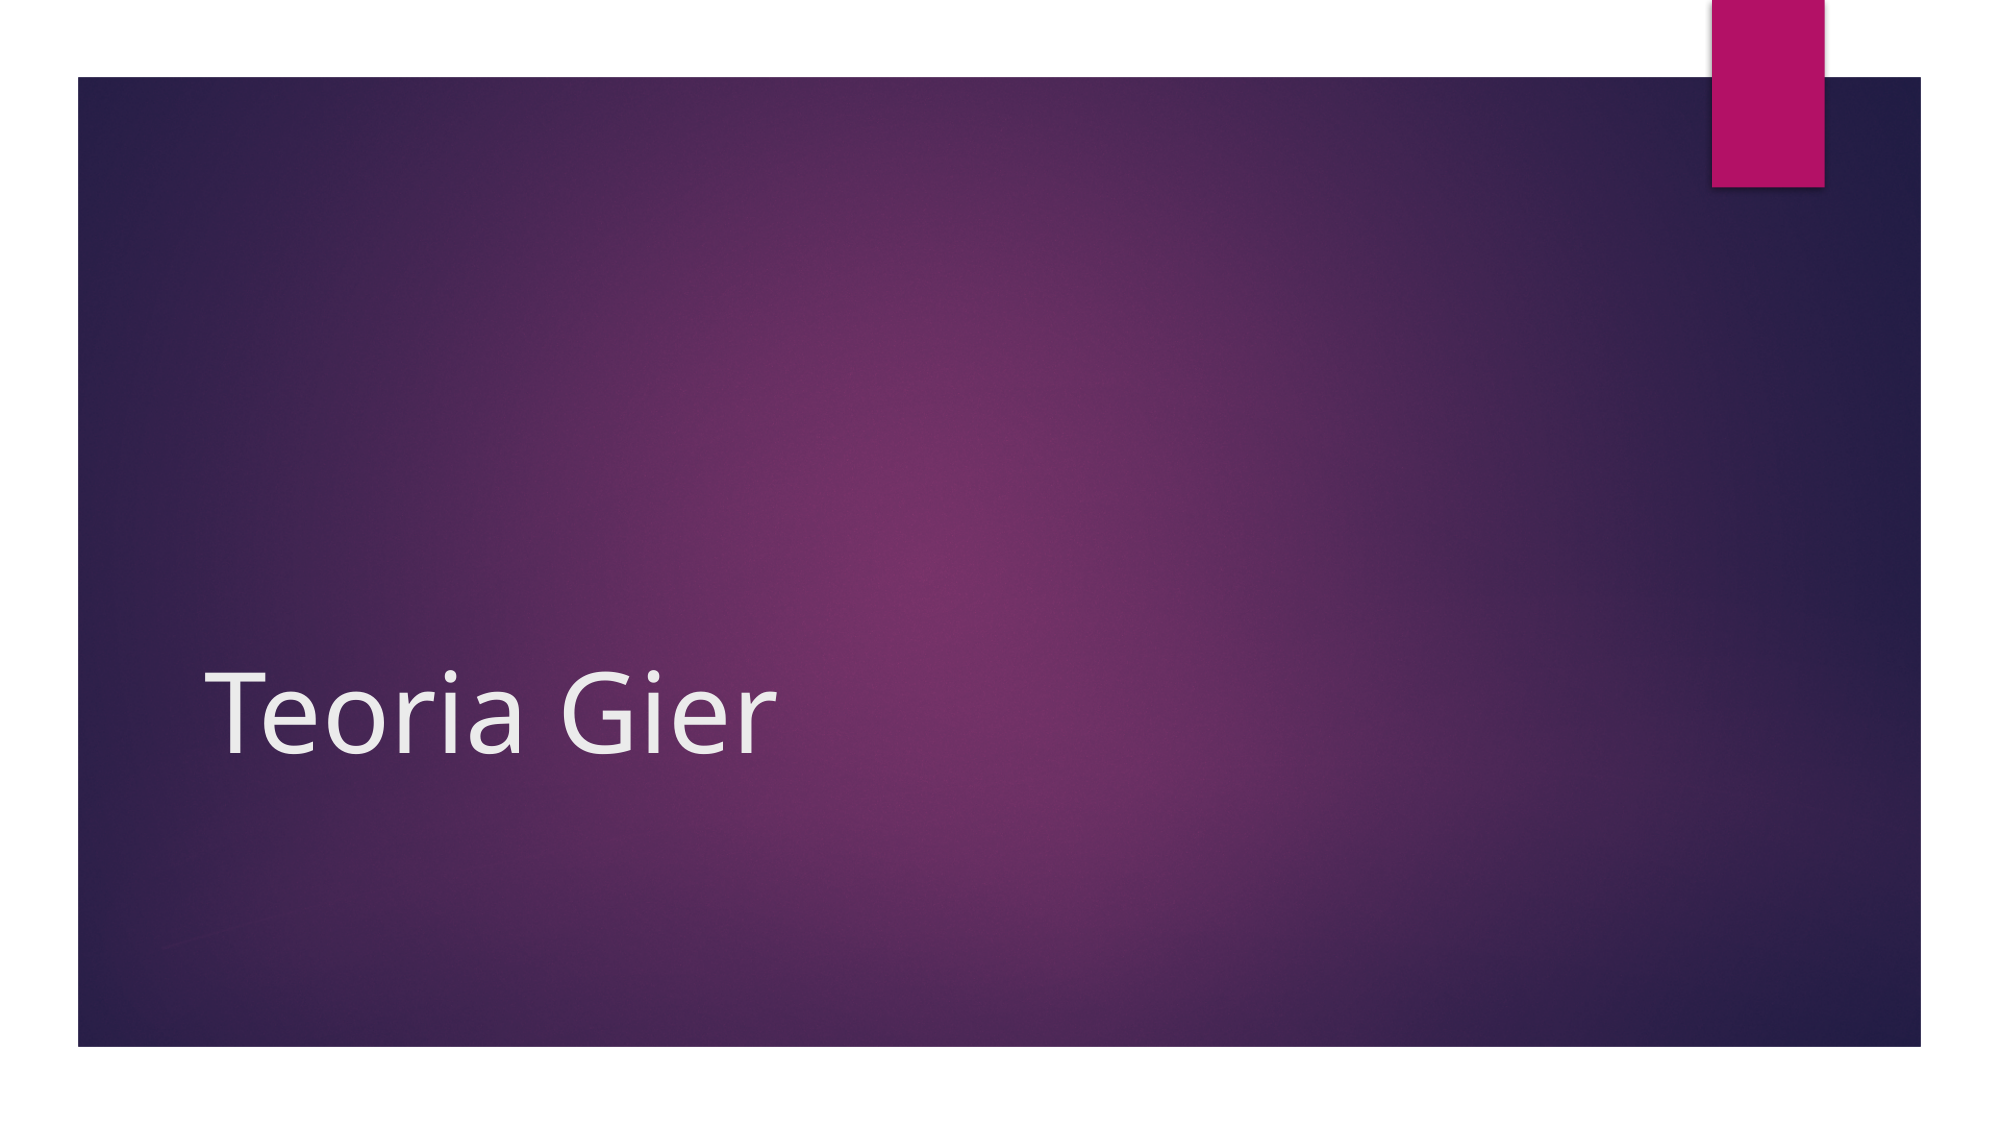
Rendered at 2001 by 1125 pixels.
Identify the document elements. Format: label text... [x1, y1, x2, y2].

title Teoria Gier [189, 344, 1638, 784]
